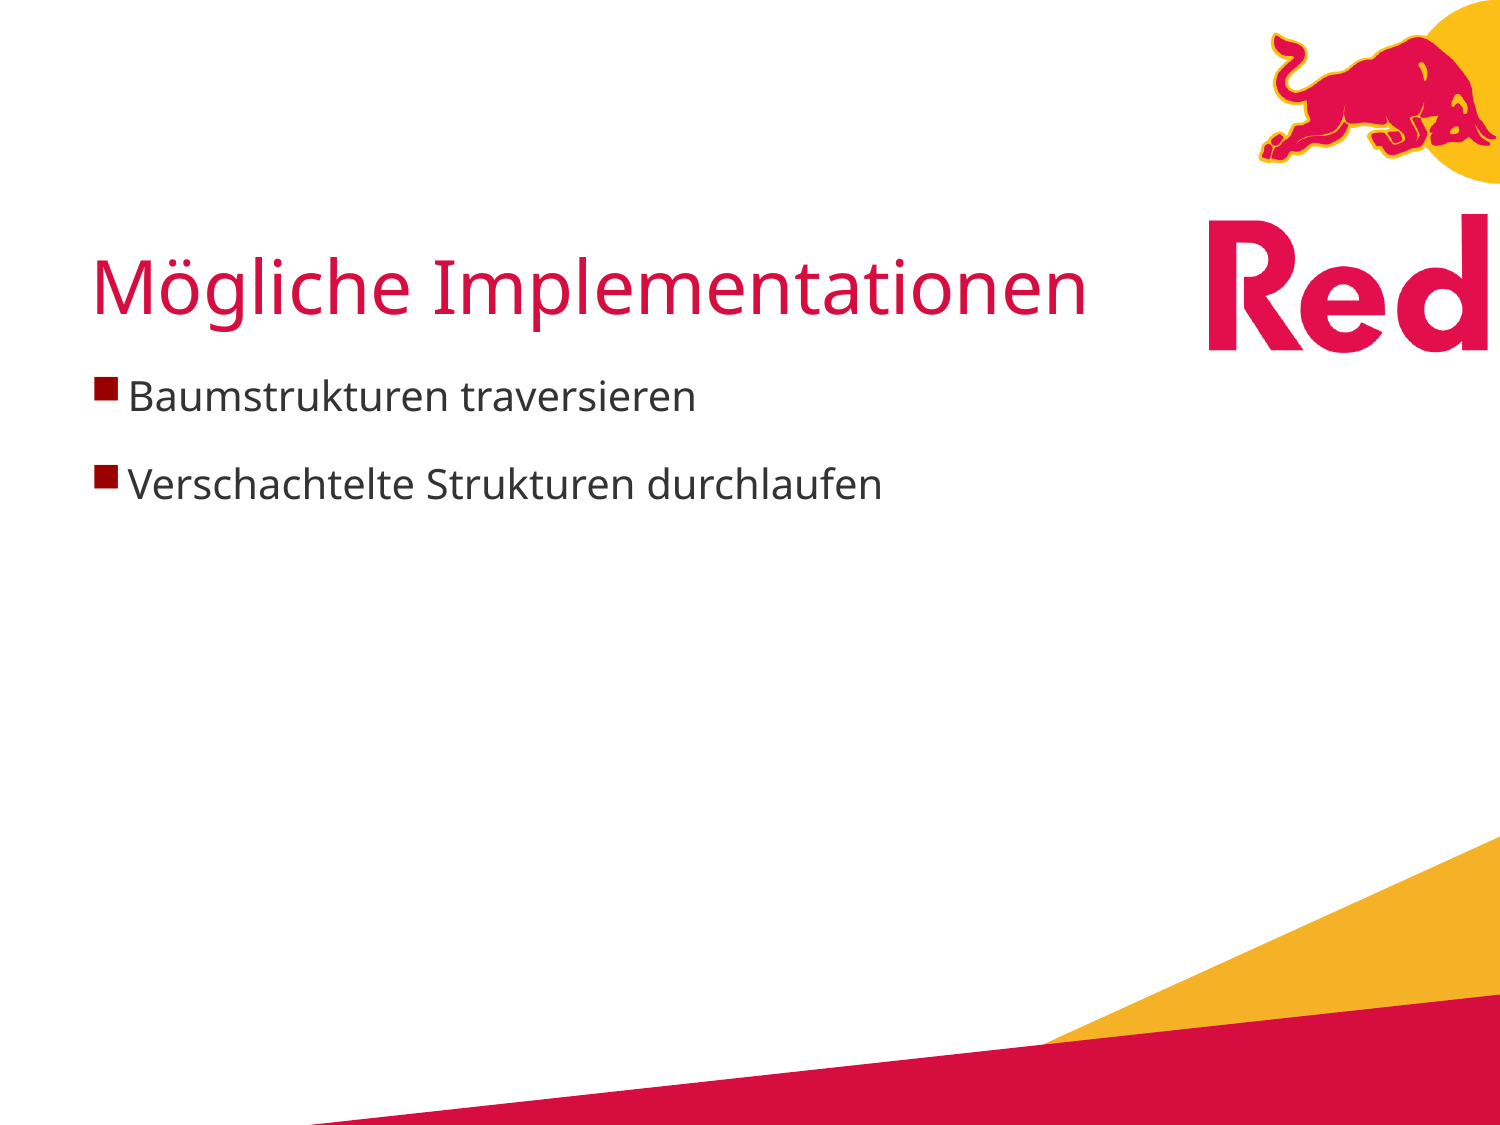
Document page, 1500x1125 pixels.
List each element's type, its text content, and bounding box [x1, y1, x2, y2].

title Mögliche Implementationen [75, 149, 1143, 338]
picture [1208, 0, 1500, 353]
list Baumstrukturen traversieren Verschachtelte Strukturen durchlaufen [75, 362, 1143, 1005]
